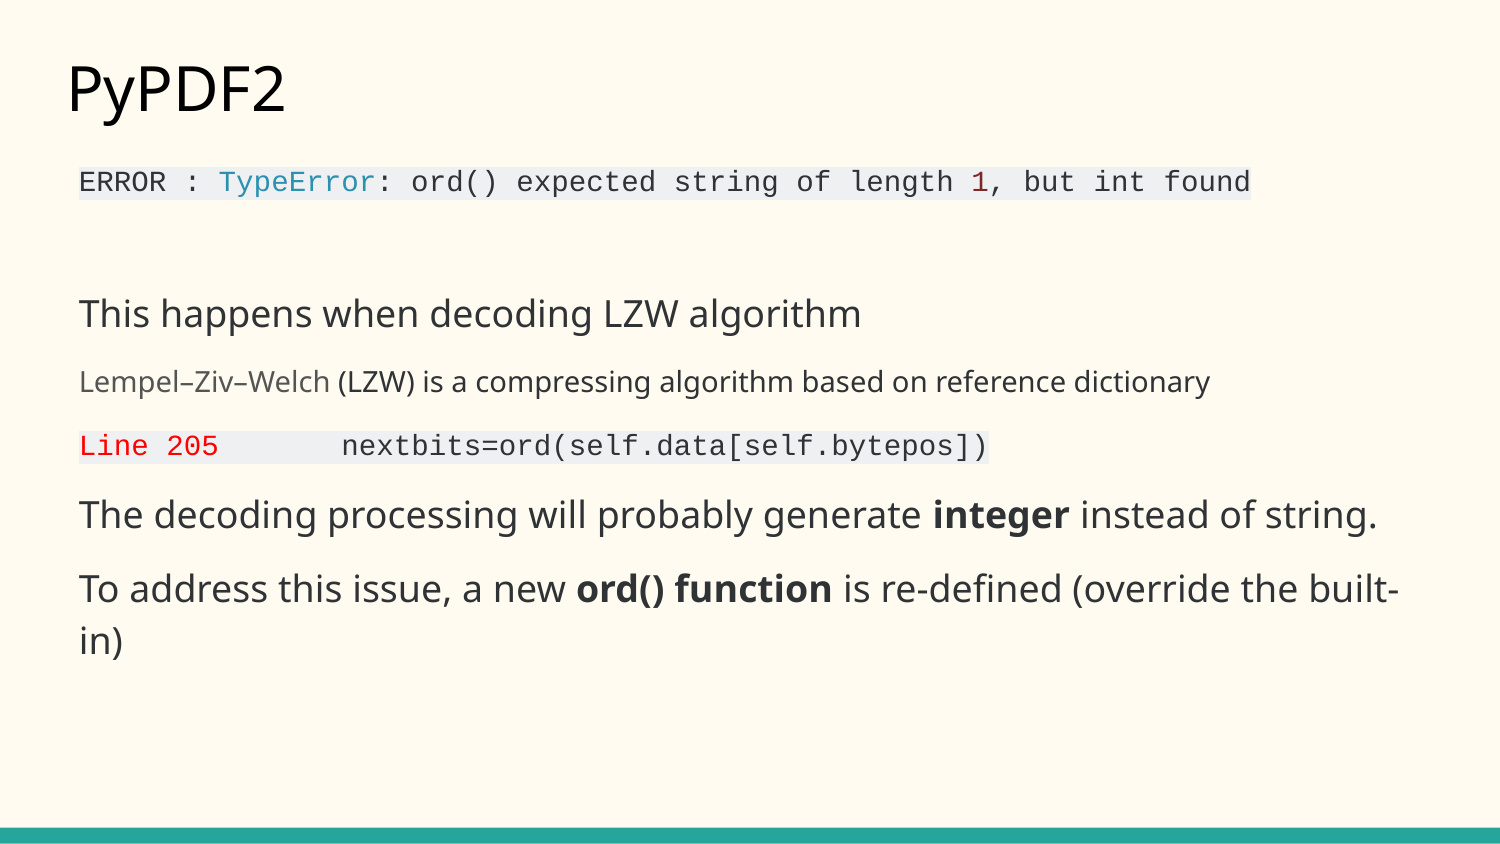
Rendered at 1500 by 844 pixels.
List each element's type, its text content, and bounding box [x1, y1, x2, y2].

list PyPDF2 ERROR : TypeError: ord() expected string of length 1, but int found This happens when decoding LZW algorithm Lempel–Ziv–Welch (LZW) is a compressing algorithm based on reference dictionary Line 205 nextbits=ord(self.data[self.bytepos]) The decoding processing will probably generate integer instead of string. To address this issue, a new ord() function is re-defined (override the built-in) [51, 22, 1449, 809]
